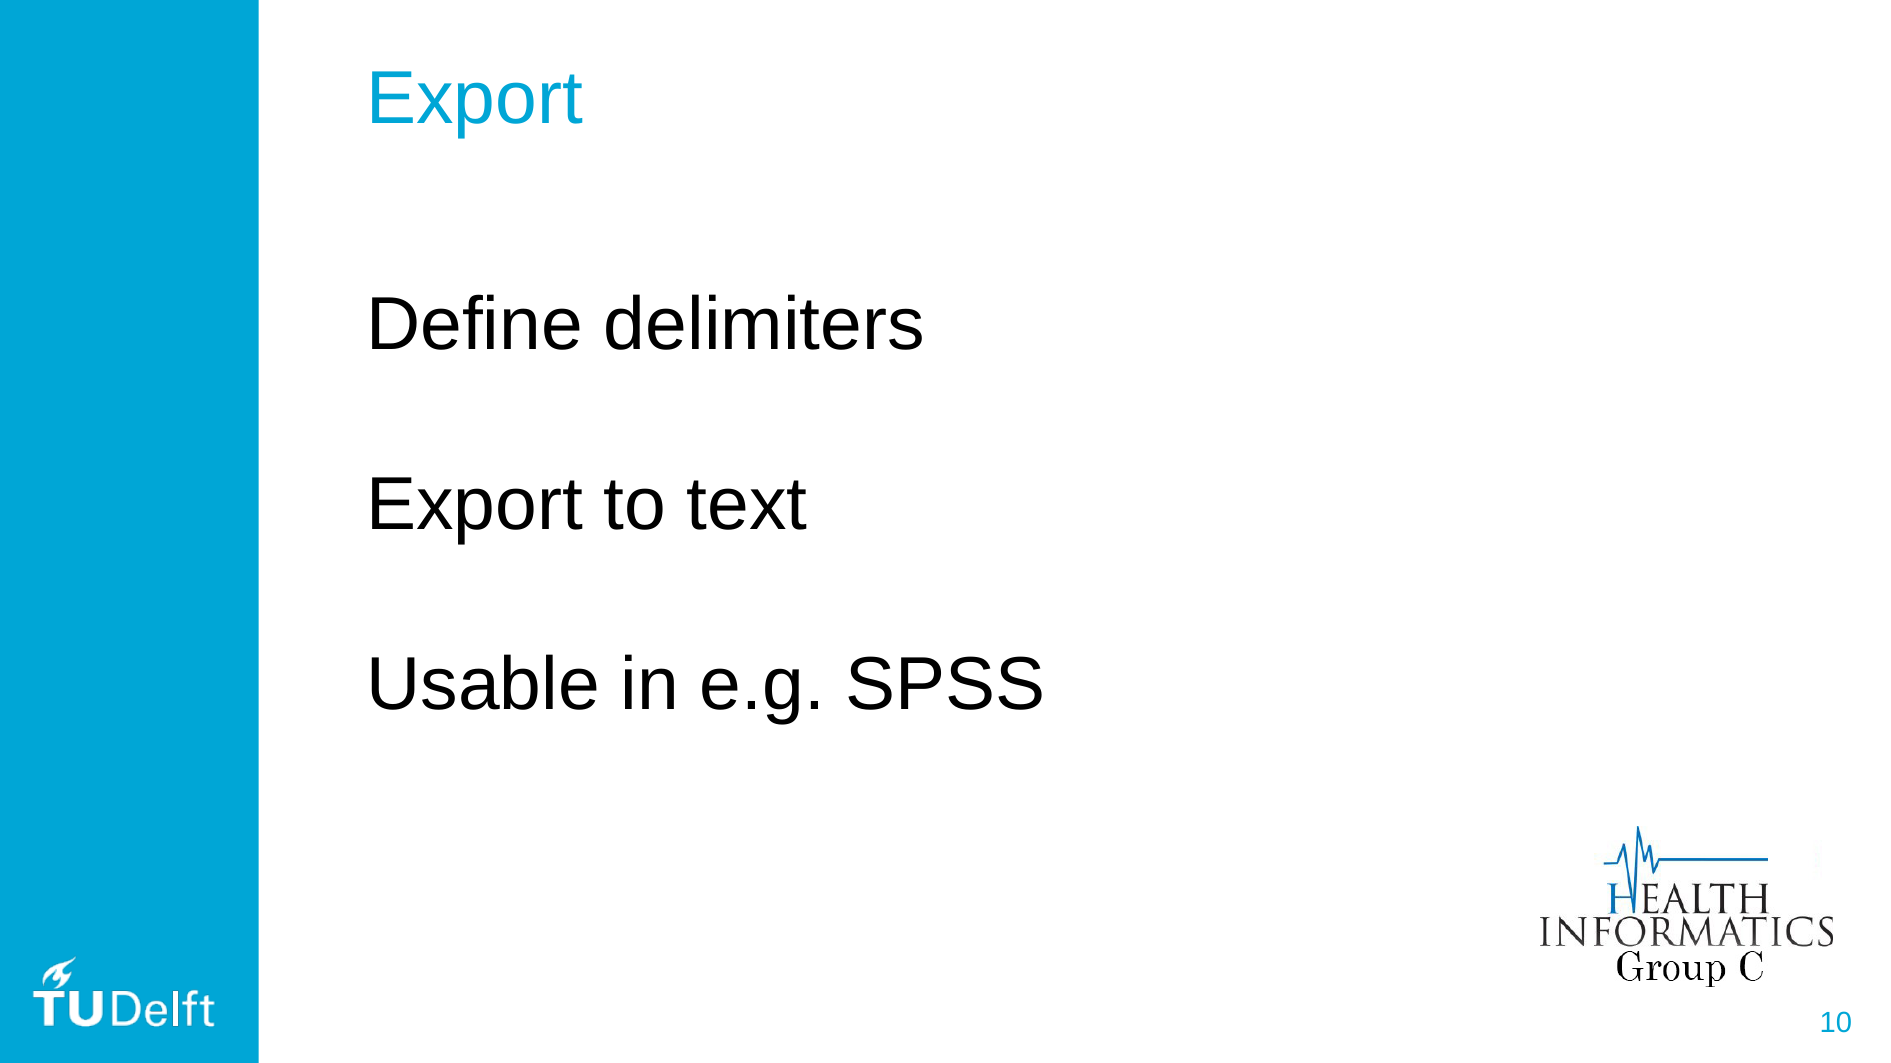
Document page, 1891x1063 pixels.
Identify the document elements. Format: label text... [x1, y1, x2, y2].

text_box Define delimiters Export to text Usable in e.g. SPSS [351, 267, 1829, 732]
picture [1540, 826, 1833, 1007]
text_box Export [351, 41, 1829, 179]
